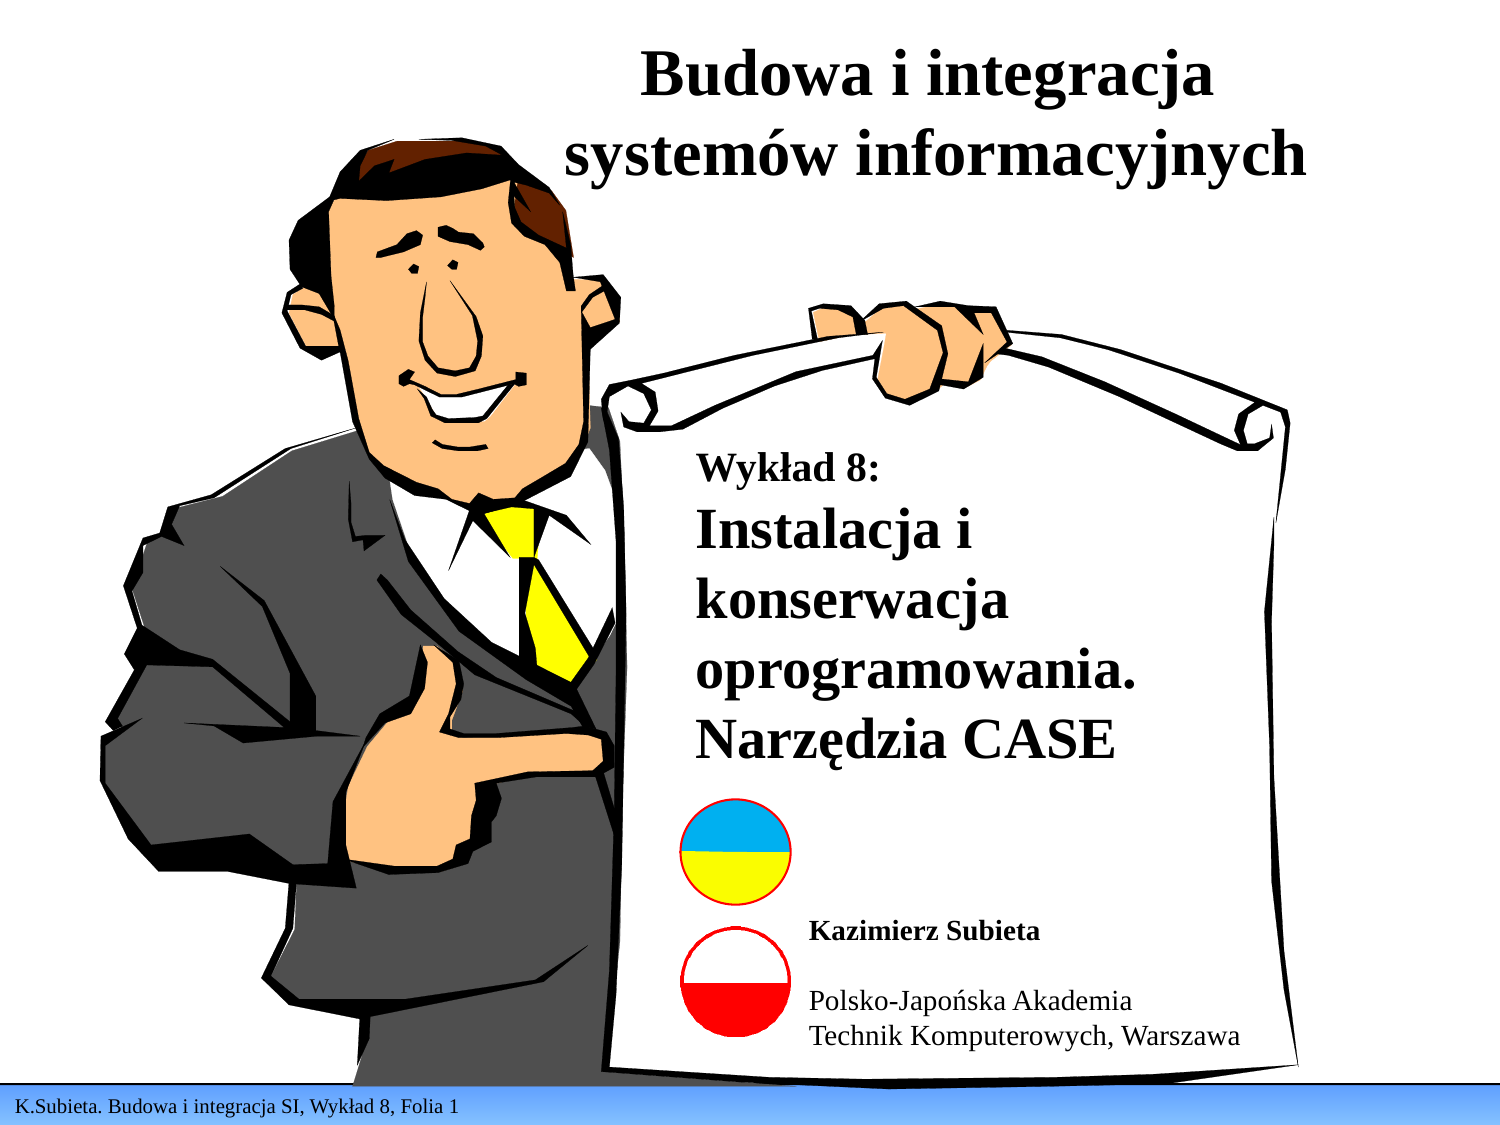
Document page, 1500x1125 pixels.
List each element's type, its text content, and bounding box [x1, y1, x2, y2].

title Budowa i integracja systemów informacyjnych [373, 44, 1500, 173]
picture [99, 137, 1313, 1099]
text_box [680, 799, 791, 905]
